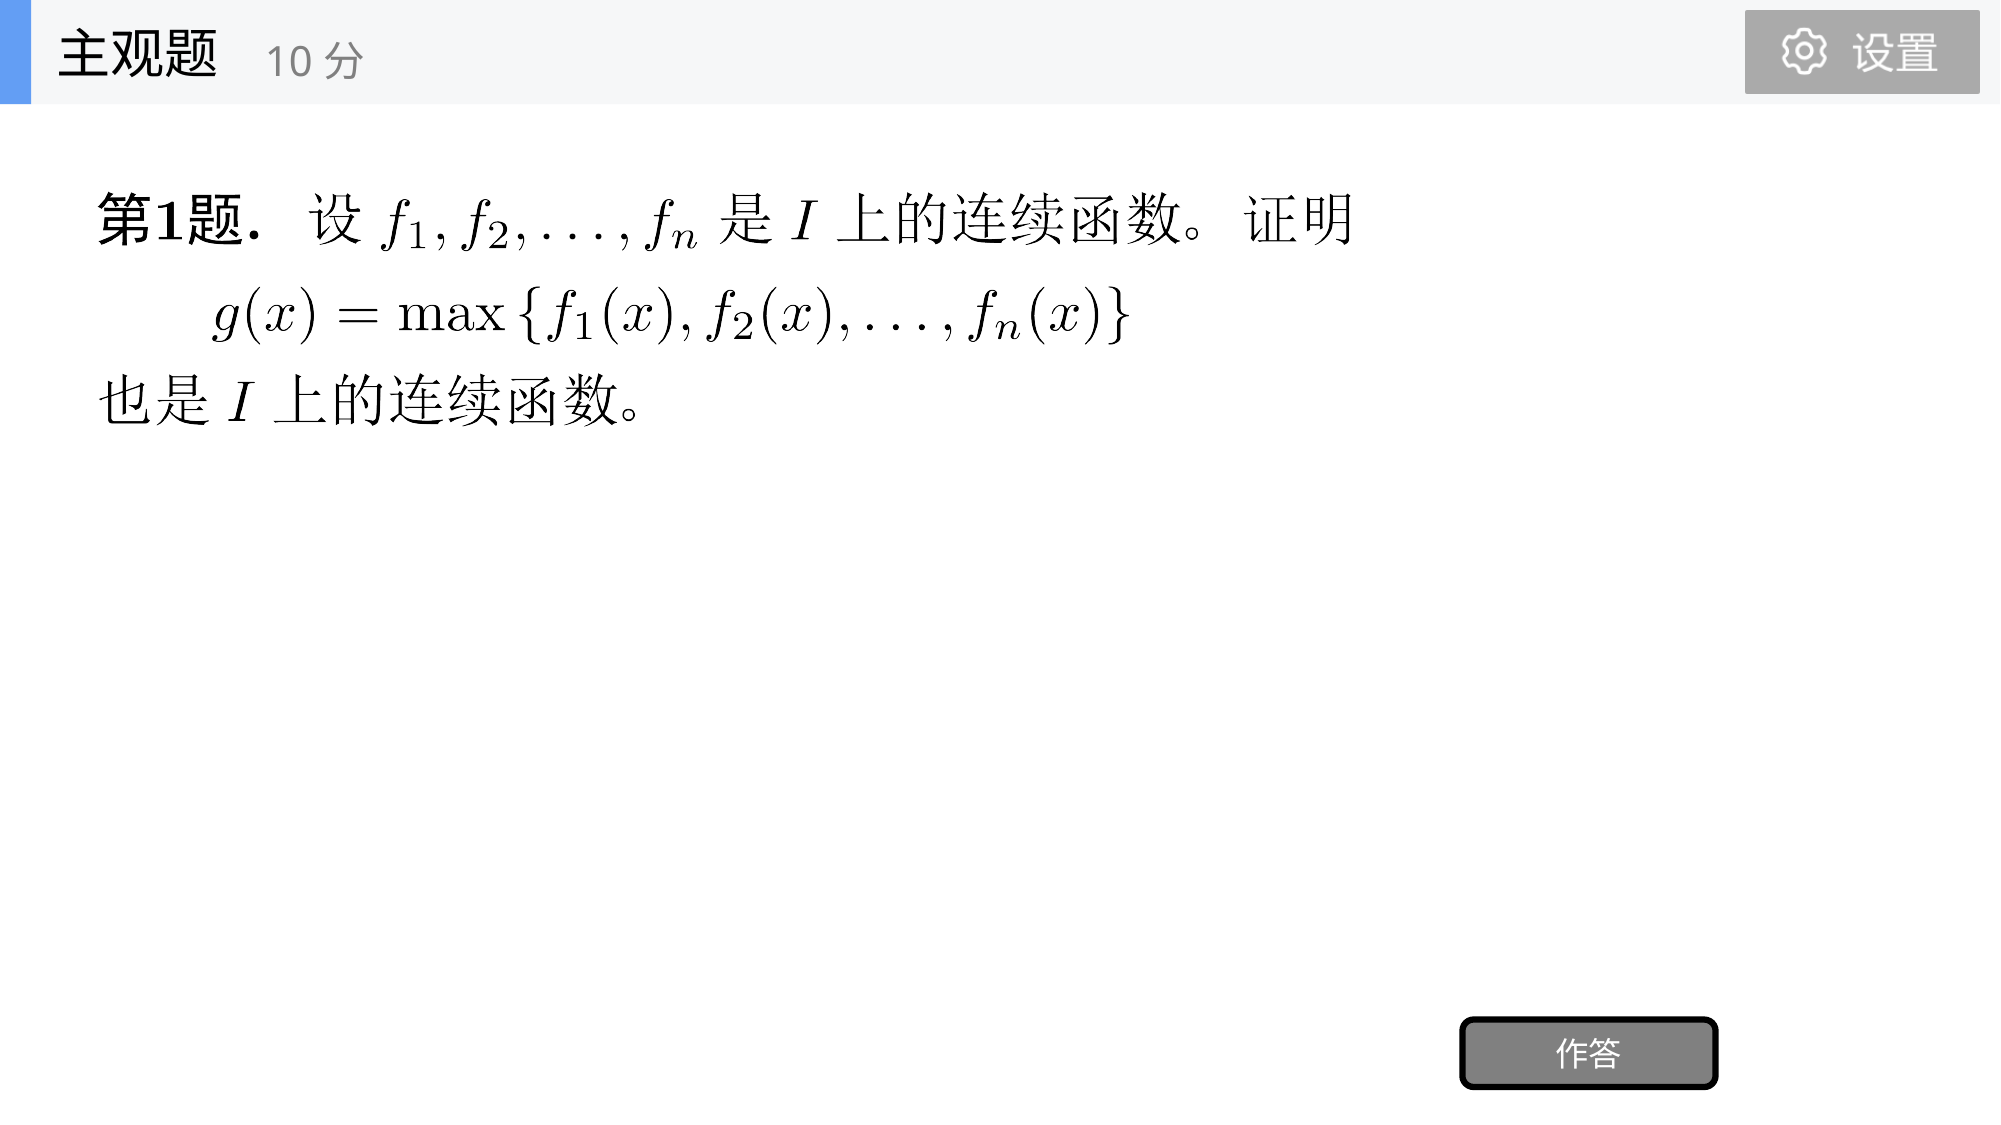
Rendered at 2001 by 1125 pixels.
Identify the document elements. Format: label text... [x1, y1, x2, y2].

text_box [0, 0, 2000, 105]
picture [97, 191, 1351, 428]
picture [1745, 10, 1980, 94]
text_box 作答 [1461, 1018, 1717, 1089]
text_box [200, 105, 1800, 456]
